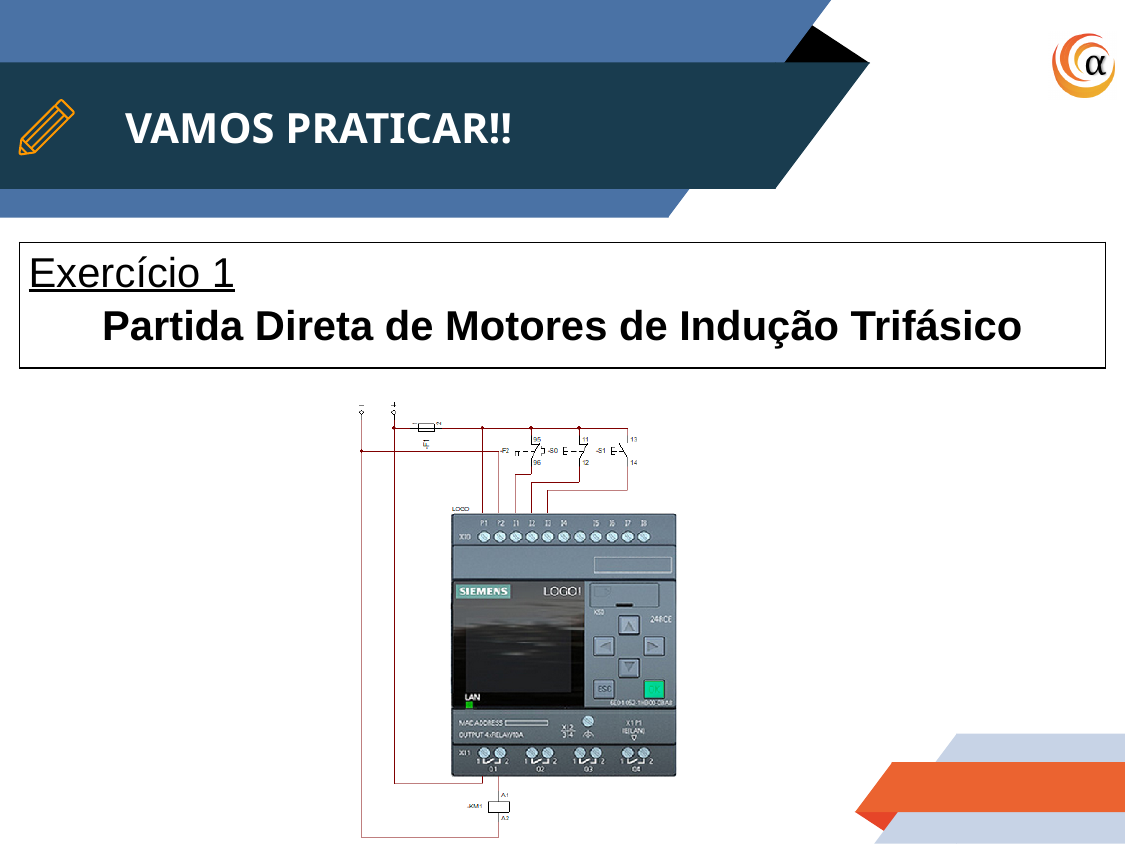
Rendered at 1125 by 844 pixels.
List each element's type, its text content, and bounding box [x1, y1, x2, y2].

picture [353, 399, 679, 844]
picture [1048, 31, 1117, 100]
slide_number 32 [1062, 760, 1125, 813]
title VAMOS PRATICAR!! [110, 64, 973, 190]
table_header Exercício 1 Partida Direta de Motores de Indução Trifásico [20, 243, 1105, 367]
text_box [19, 99, 74, 155]
